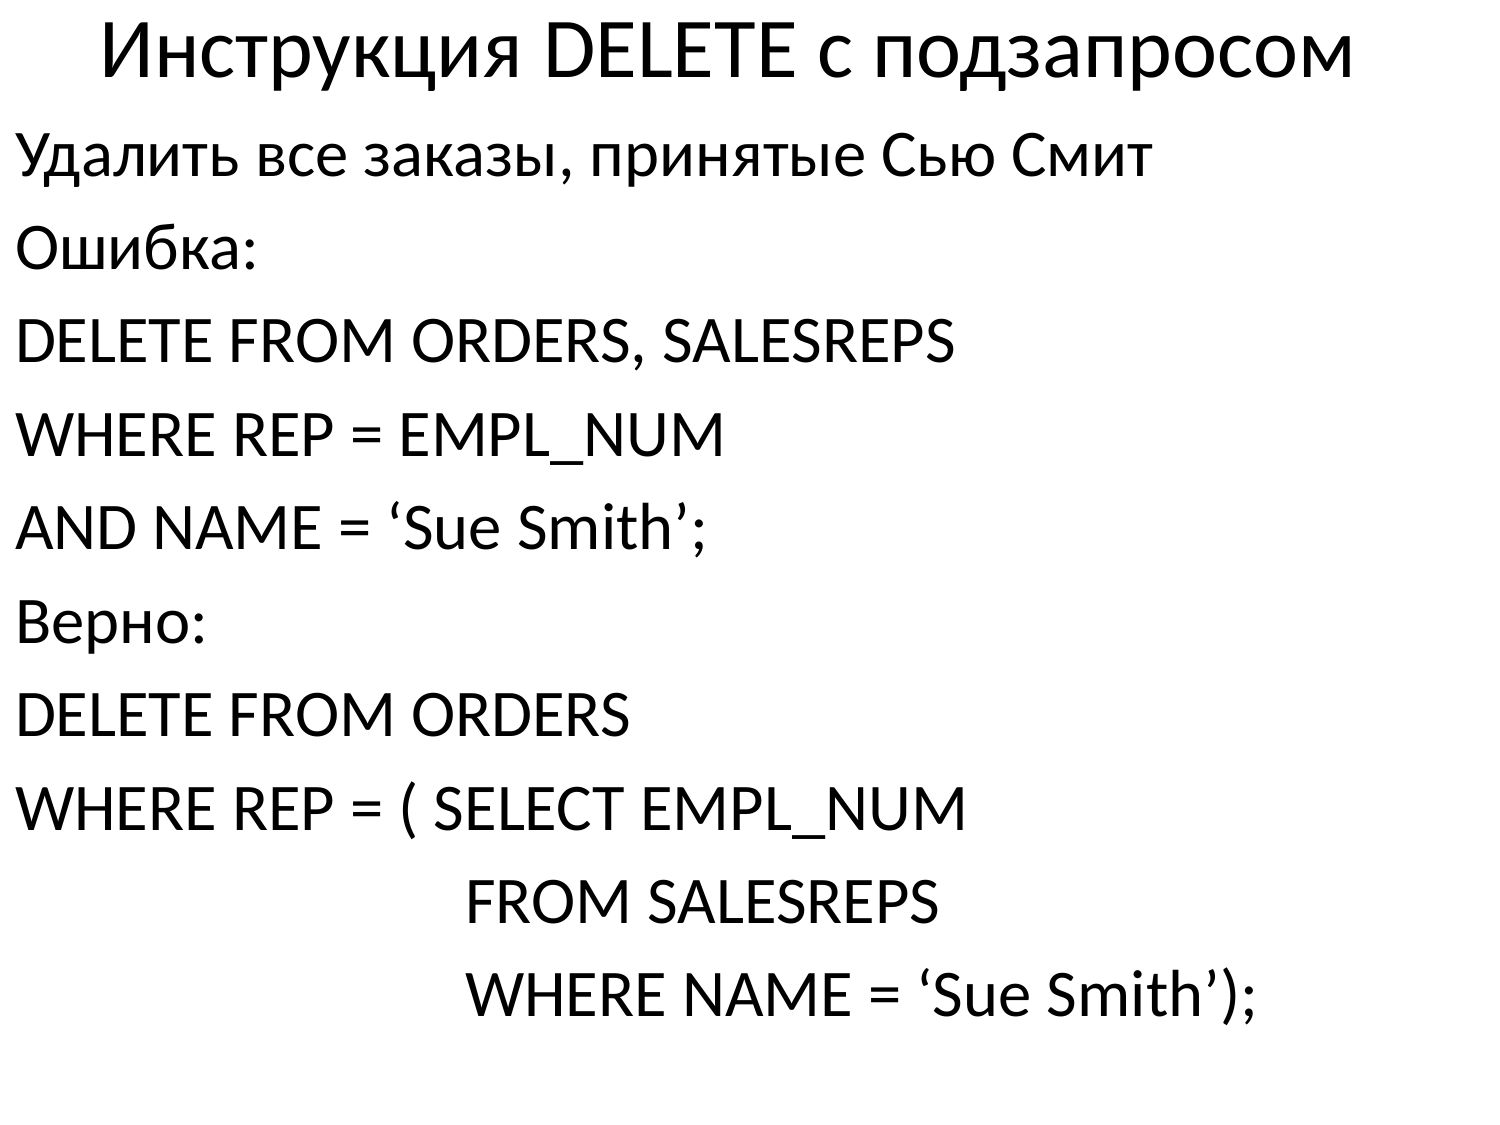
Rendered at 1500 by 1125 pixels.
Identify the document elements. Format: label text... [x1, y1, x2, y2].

list Удалить все заказы, принятые Сью Смит Ошибка: DELETE FROM ORDERS, SALESREPS WHERE REP = EMPL_NUM AND NAME = ‘Sue Smith’; Верно: DELETE FROM ORDERS WHERE REP = ( SELECT EMPL_NUM FROM SALESREPS WHERE NAME = ‘Sue Smith’); [0, 101, 1500, 1125]
title Инструкция DELETE с подзапросом [53, 0, 1404, 101]
